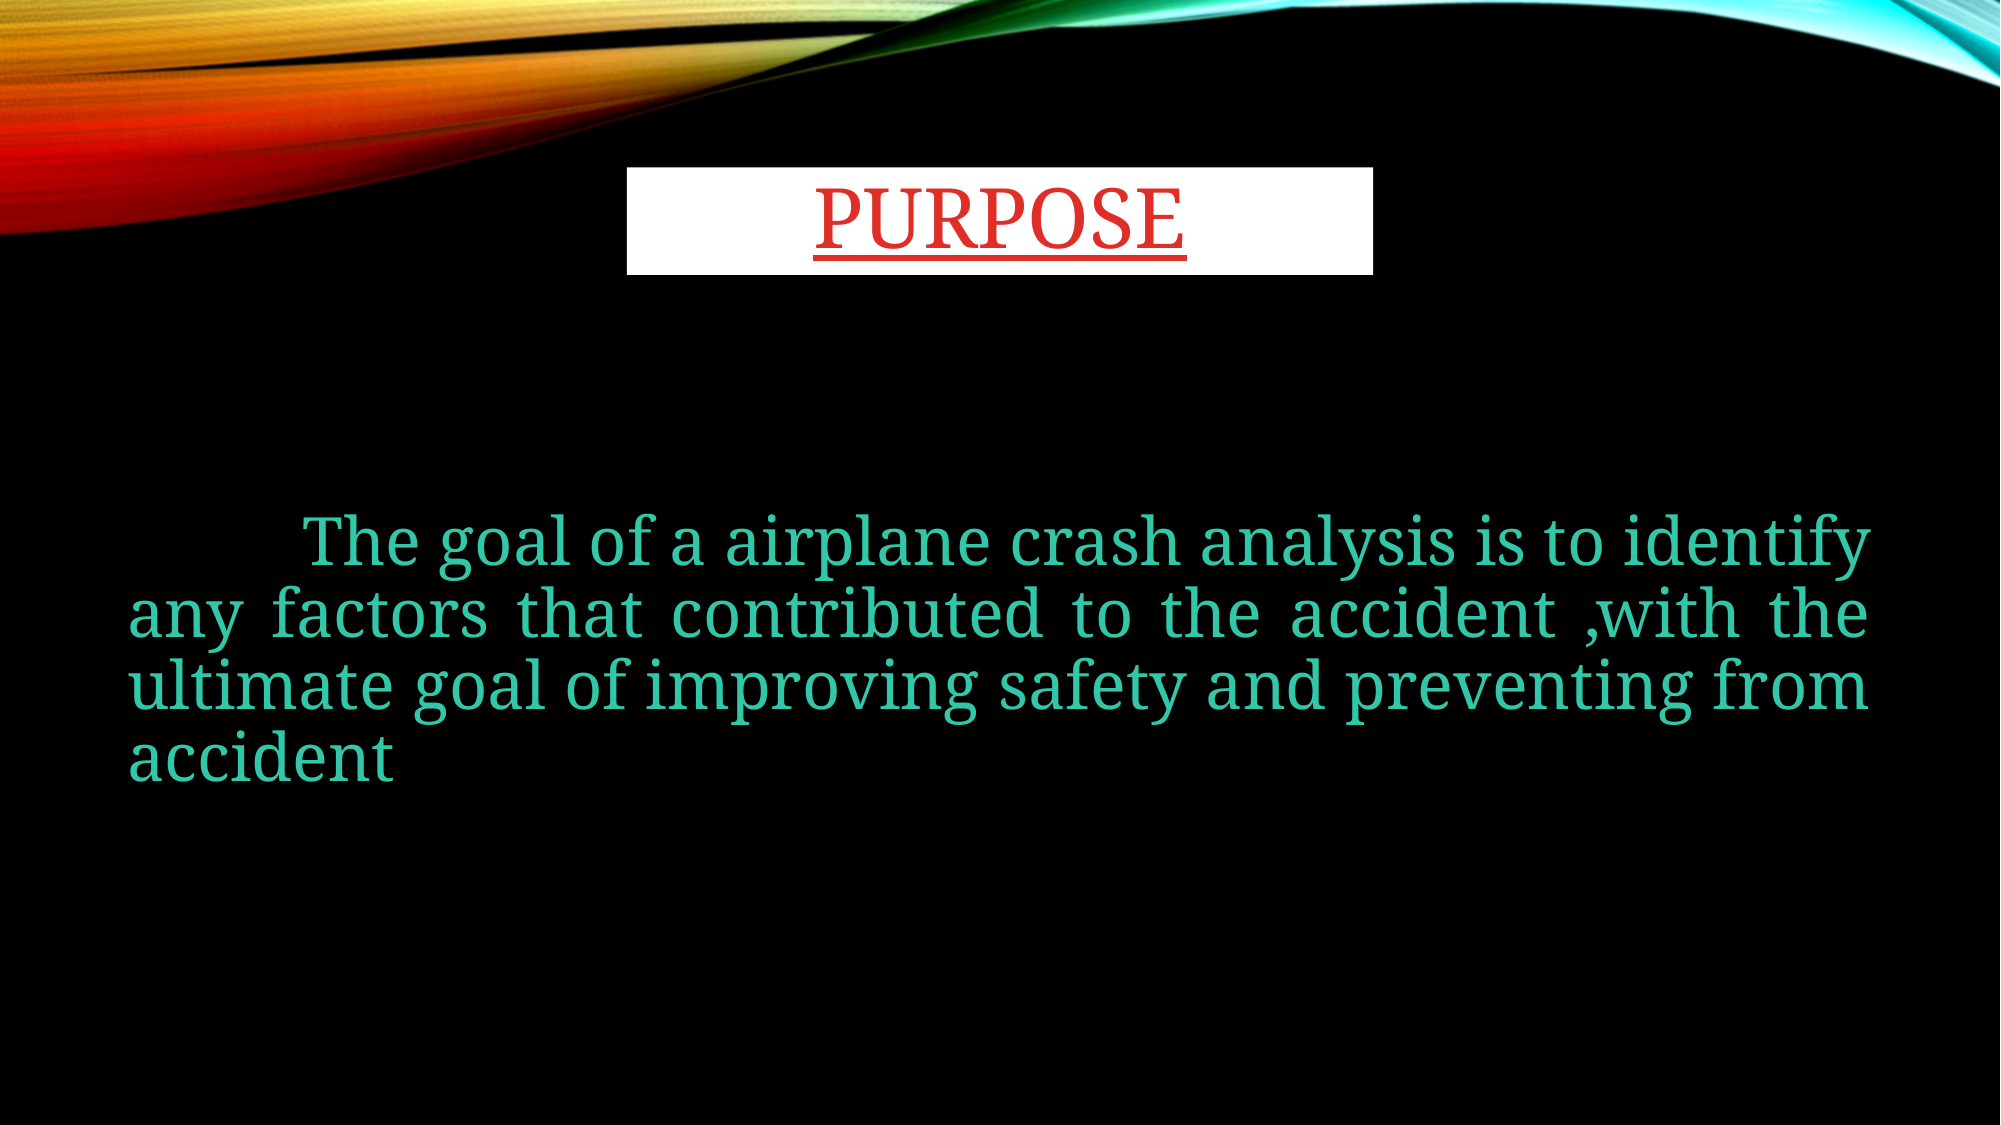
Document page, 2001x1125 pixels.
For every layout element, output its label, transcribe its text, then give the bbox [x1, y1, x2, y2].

list The goal of a airplane crash analysis is to identify any factors that contributed to the accident ,with the ultimate goal of improving safety and preventing from accident [112, 500, 1888, 850]
picture [0, 0, 2000, 237]
title PURPOSE [626, 167, 1374, 275]
